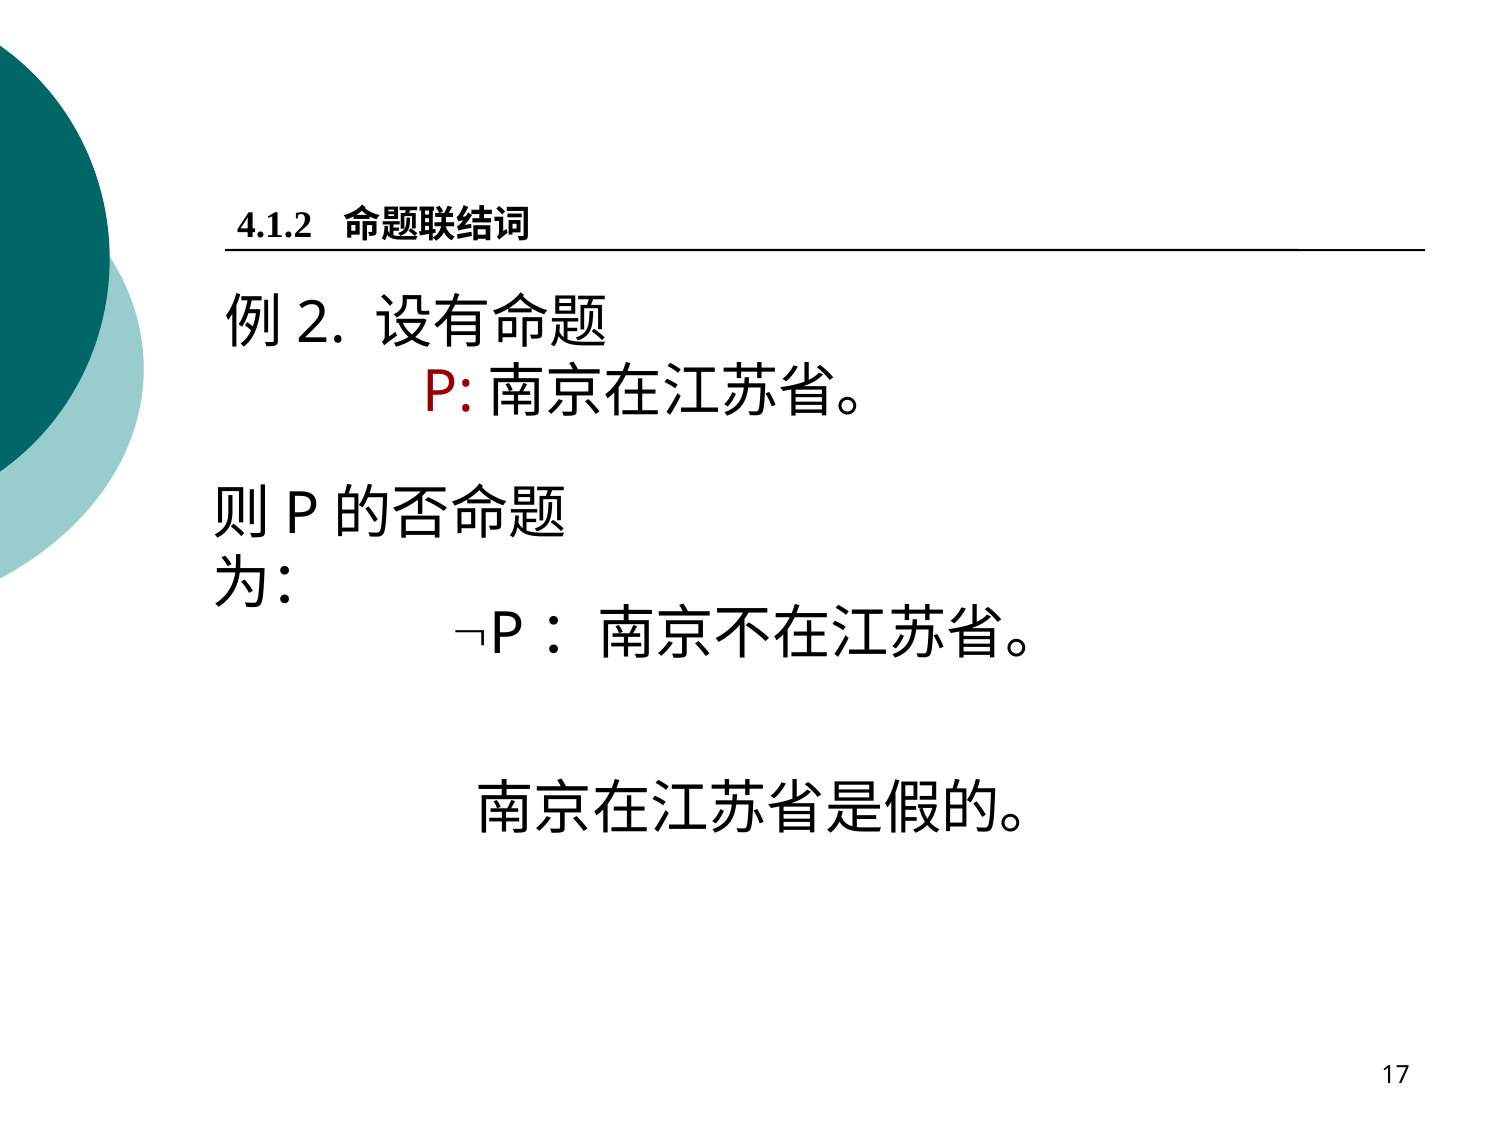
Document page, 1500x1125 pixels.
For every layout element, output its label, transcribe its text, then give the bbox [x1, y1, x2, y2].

text_box 则P的否命题为： [197, 467, 675, 623]
slide_number 17 [1074, 1025, 1425, 1100]
text_box 例2. 设有命题 P:南京在江苏省。 [209, 276, 1100, 431]
text_box P：南京不在江苏省。 [437, 587, 1125, 673]
text_box 南京在江苏省是假的。 [460, 762, 1087, 848]
text_box 4.1.2 命题联结词 [222, 192, 638, 253]
